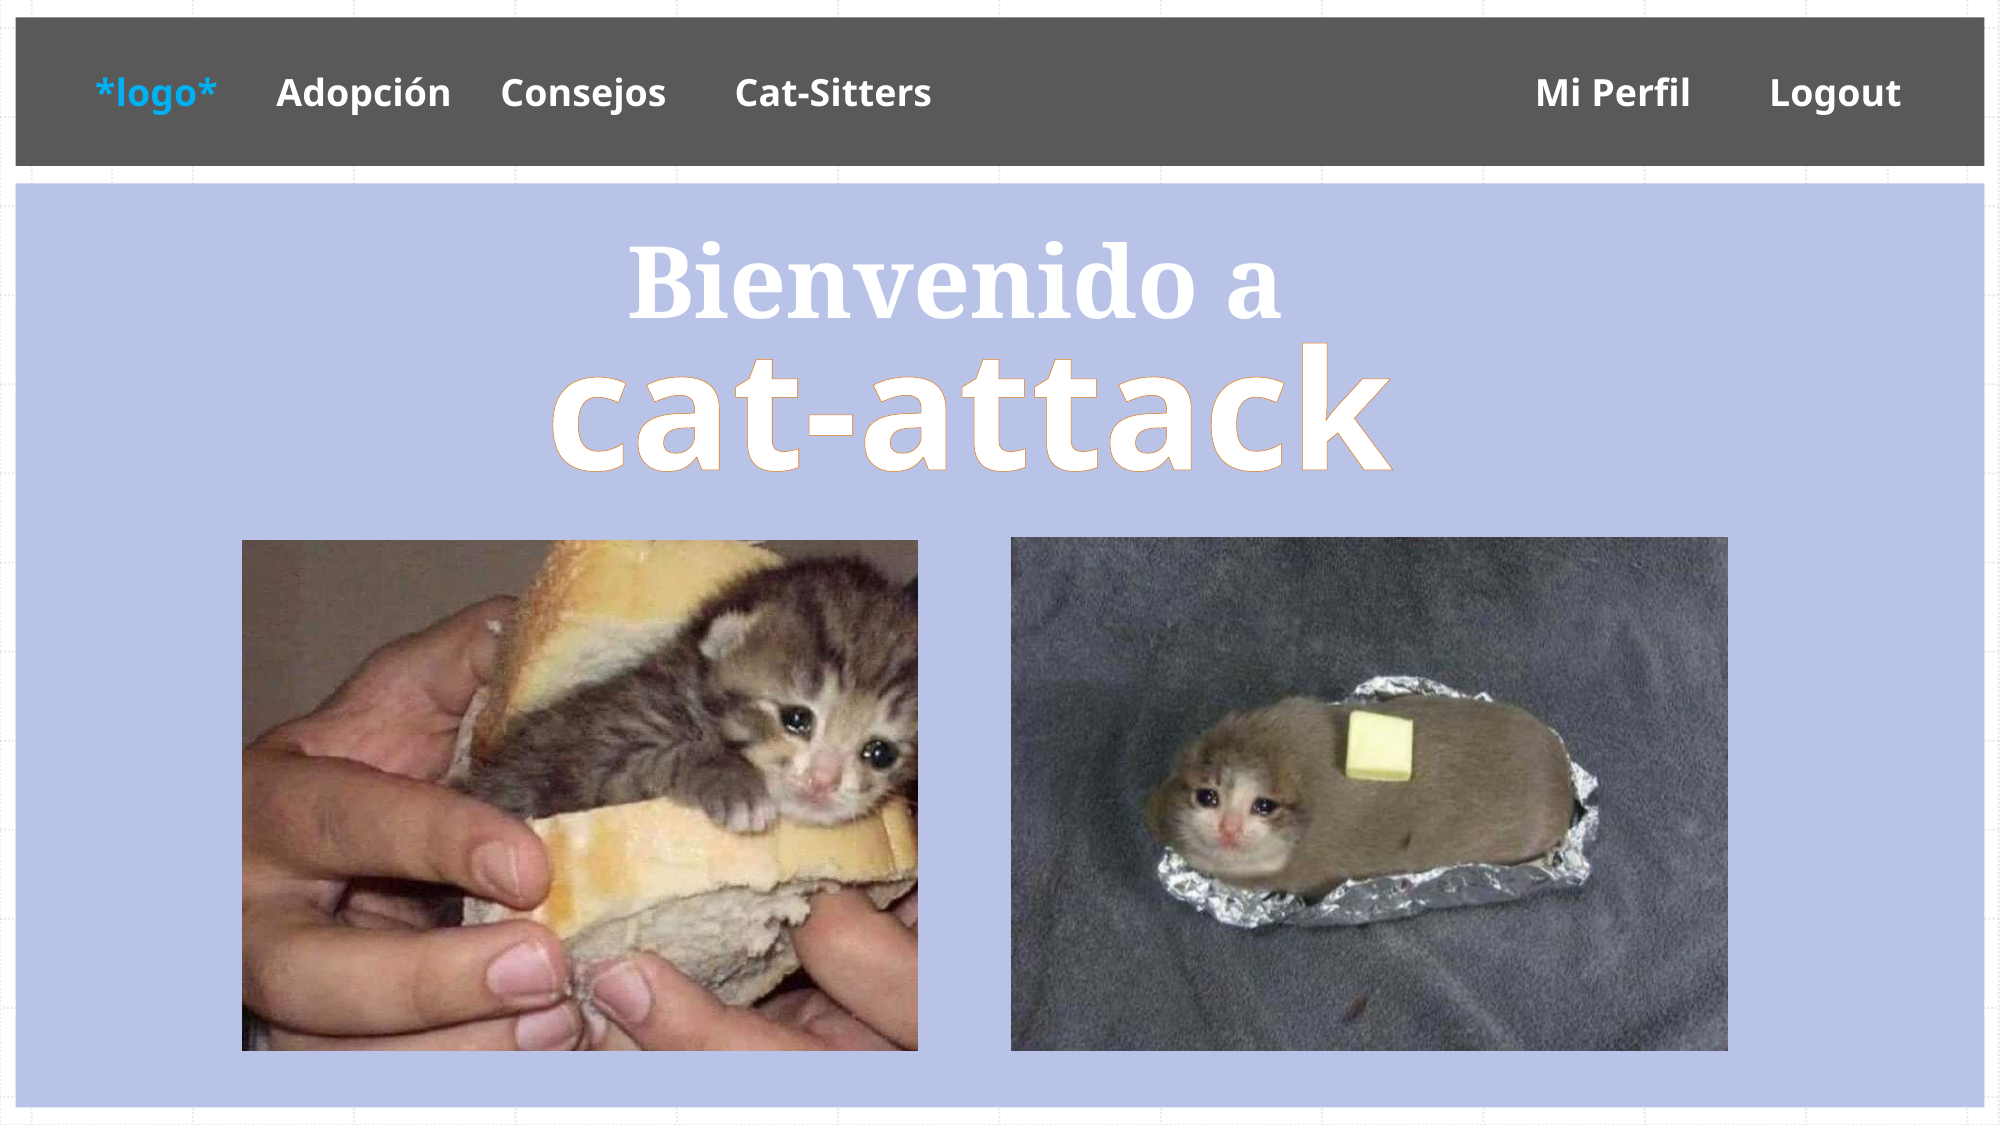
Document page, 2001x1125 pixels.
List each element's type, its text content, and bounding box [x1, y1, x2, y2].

text_box cat-attack [530, 295, 1409, 511]
text_box *logo* Adopción Consejos Cat-Sitters Mi Perfil Logout [14, 16, 1985, 167]
picture [1011, 537, 1728, 1051]
text_box [14, 182, 1985, 1108]
text_box Bienvenido a [612, 211, 1327, 346]
picture [242, 540, 918, 1051]
